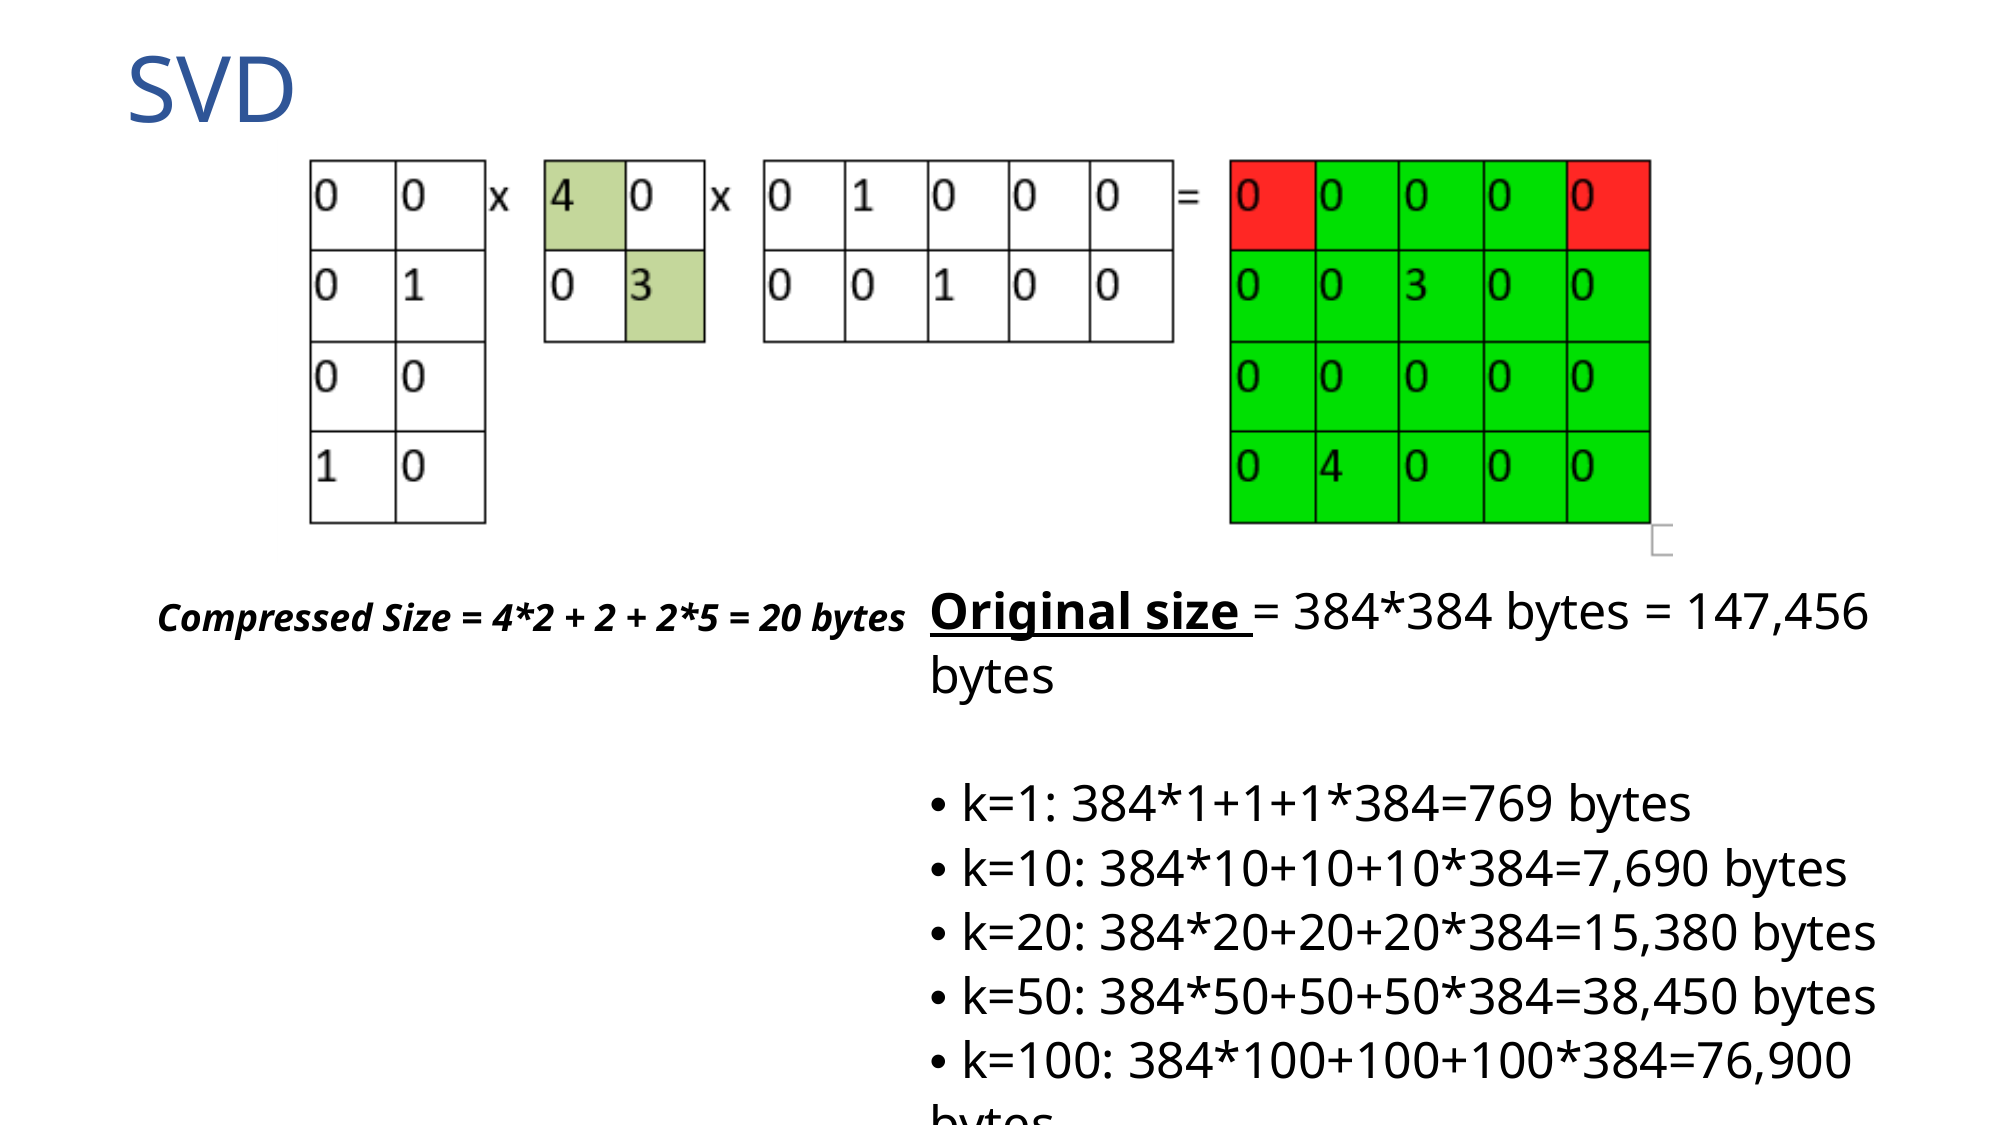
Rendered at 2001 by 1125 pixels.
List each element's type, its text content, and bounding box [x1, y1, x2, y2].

text_box Original size = 384*384 bytes = 147,456 bytes • k=1: 384*1+1+1*384=769 bytes • k=10: 384*10+10+10*384=7,690 bytes • k=20: 384*20+20+20*384=15,380 bytes • k=50: 384*50+50+50*384=38,450 bytes • k=100: 384*100+100+100*384=76,900 bytes • k=200: 384*200+200+200*384=153,800 bytes [914, 567, 1953, 1125]
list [276, 138, 1673, 563]
title SVD [111, 26, 1837, 160]
text_box Compressed Size = 4*2 + 2 + 2*5 = 20 bytes [142, 583, 914, 647]
